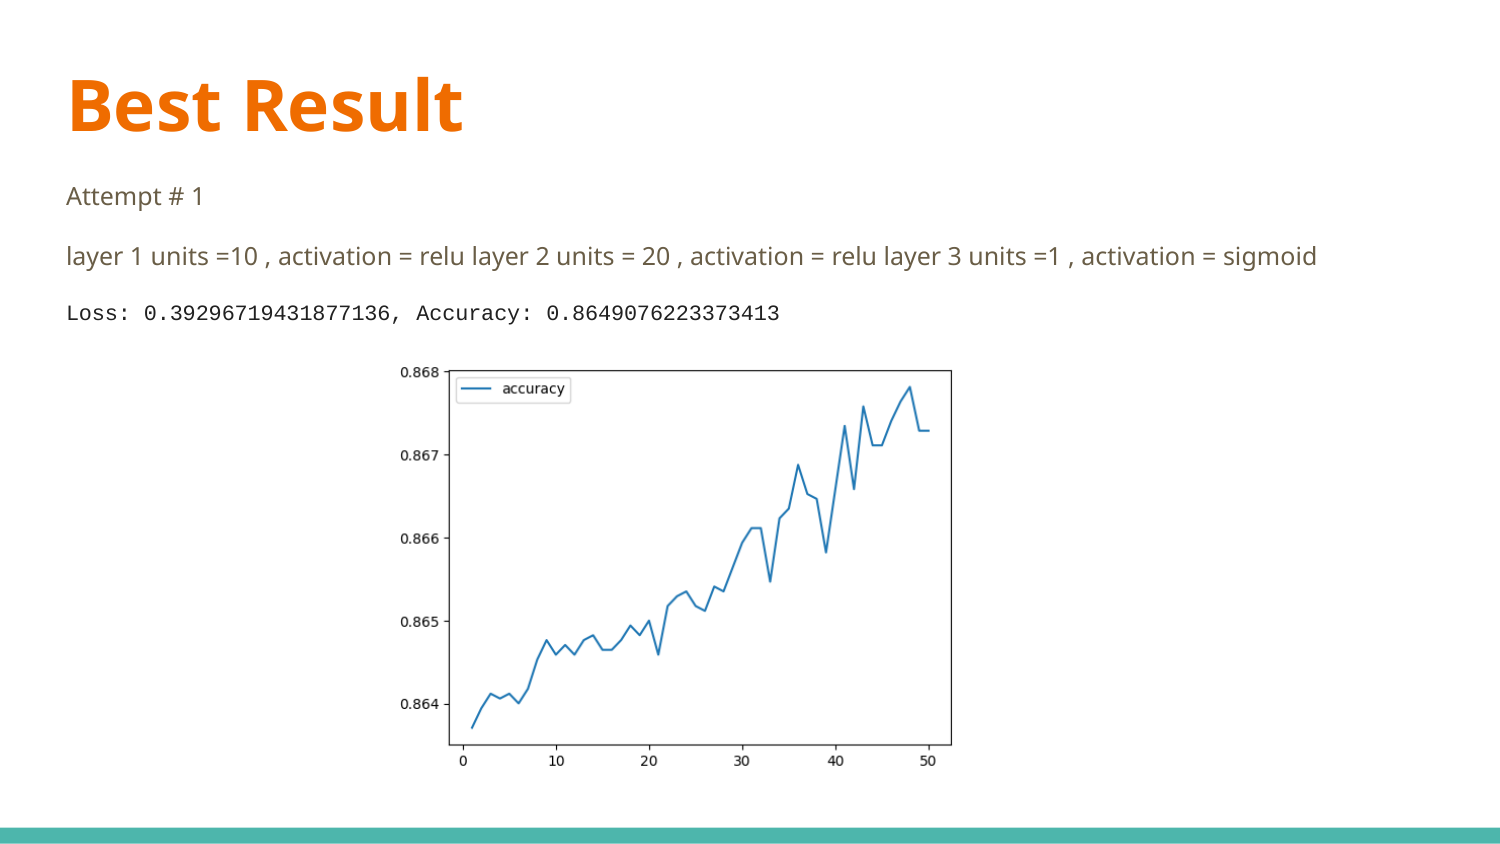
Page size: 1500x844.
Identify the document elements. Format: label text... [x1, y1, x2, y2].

picture [388, 356, 962, 779]
title Best Result [51, 45, 1449, 161]
list Attempt # 1 layer 1 units =10 , activation = relu layer 2 units = 20 , activation = relu layer 3 units =1 , activation = sigmoid Loss: 0.39296719431877136, Accuracy: 0.8649076223373413 [51, 161, 1449, 779]
